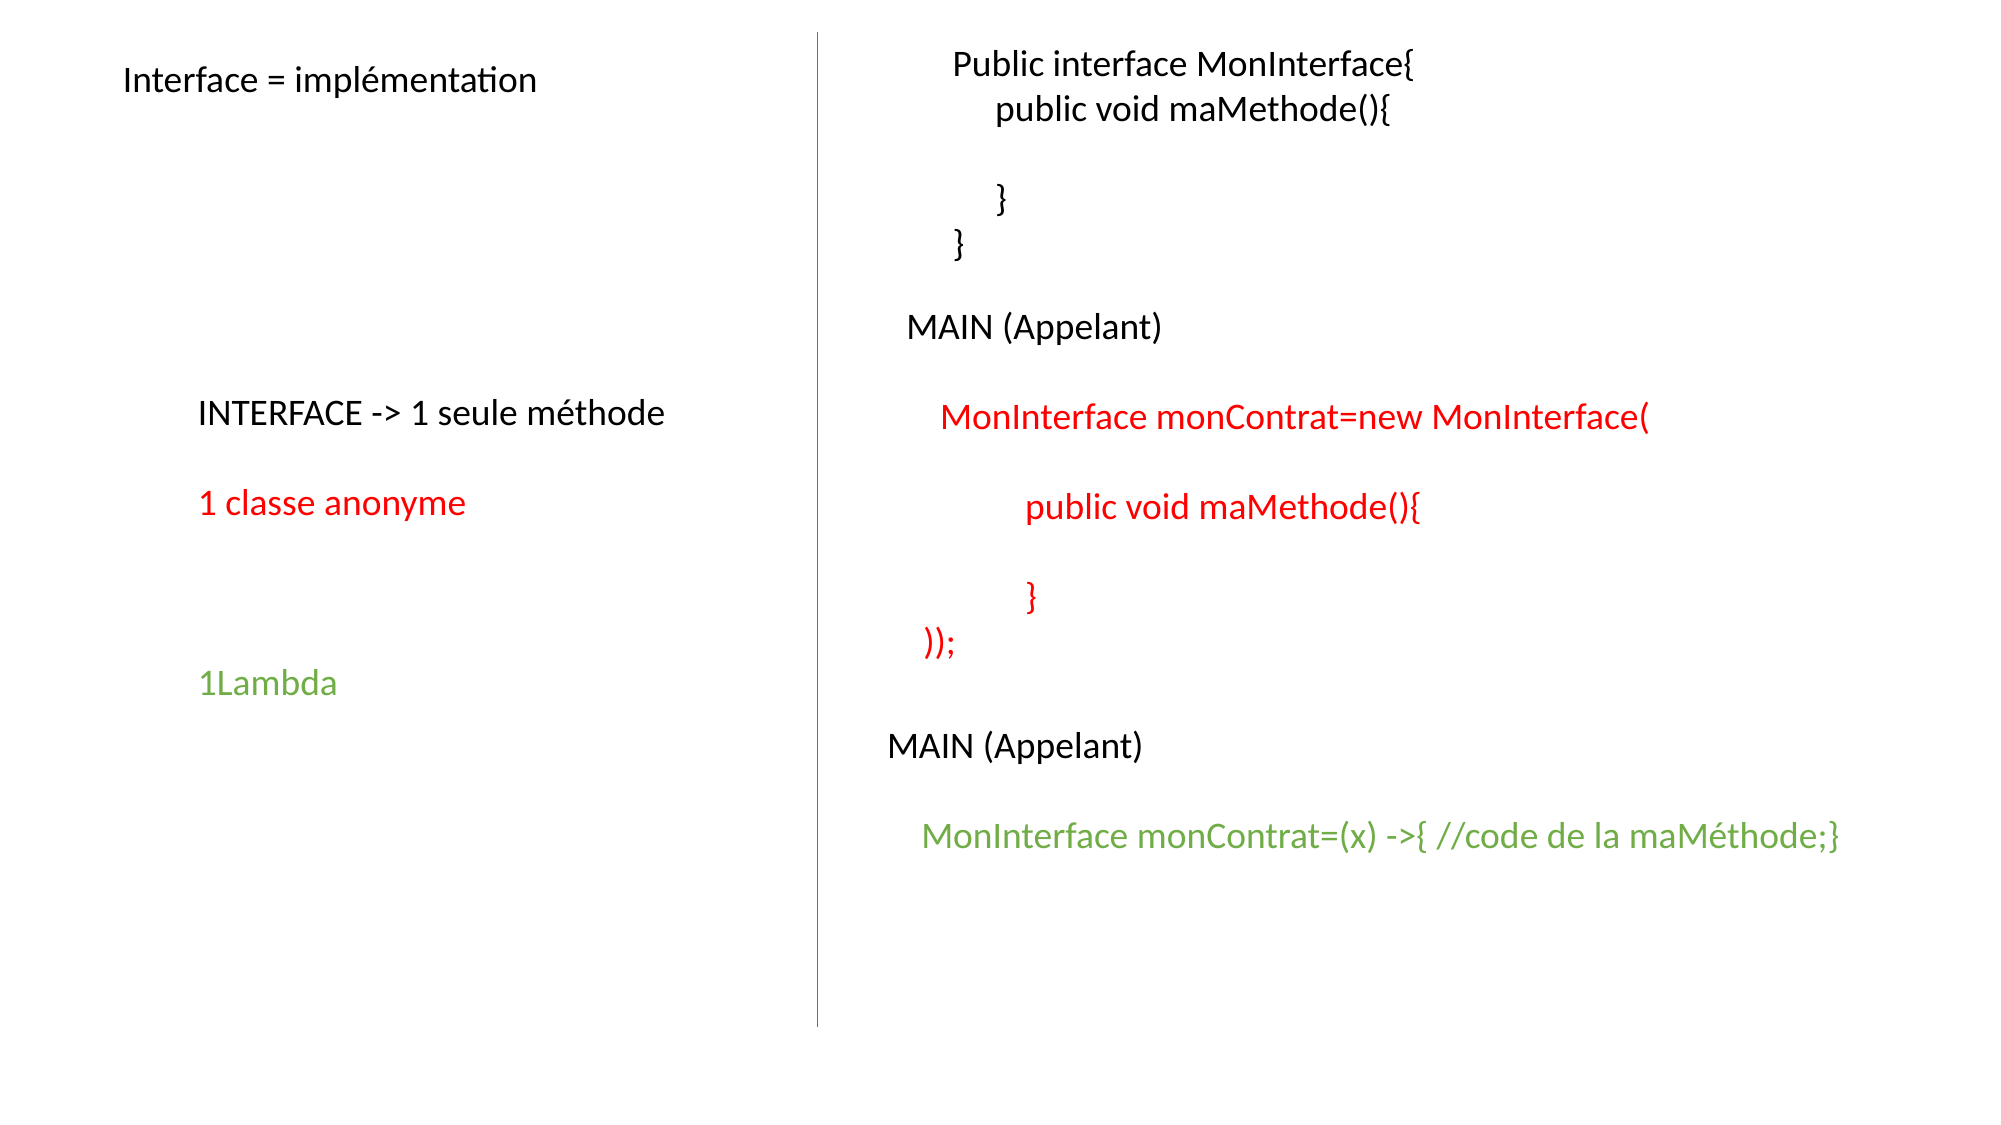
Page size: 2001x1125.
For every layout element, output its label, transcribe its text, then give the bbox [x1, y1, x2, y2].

text_box INTERFACE -> 1 seule méthode 1 classe anonyme 1Lambda [183, 380, 687, 711]
text_box Interface = implémentation [108, 47, 672, 108]
text_box MAIN (Appelant) MonInterface monContrat=(x) ->{ //code de la maMéthode;} [872, 714, 1926, 864]
text_box MAIN (Appelant) MonInterface monContrat=new MonInterface( public void maMethode(){ } )); [891, 294, 1808, 670]
text_box Public interface MonInterface{ public void maMethode(){ } } [937, 32, 1525, 272]
